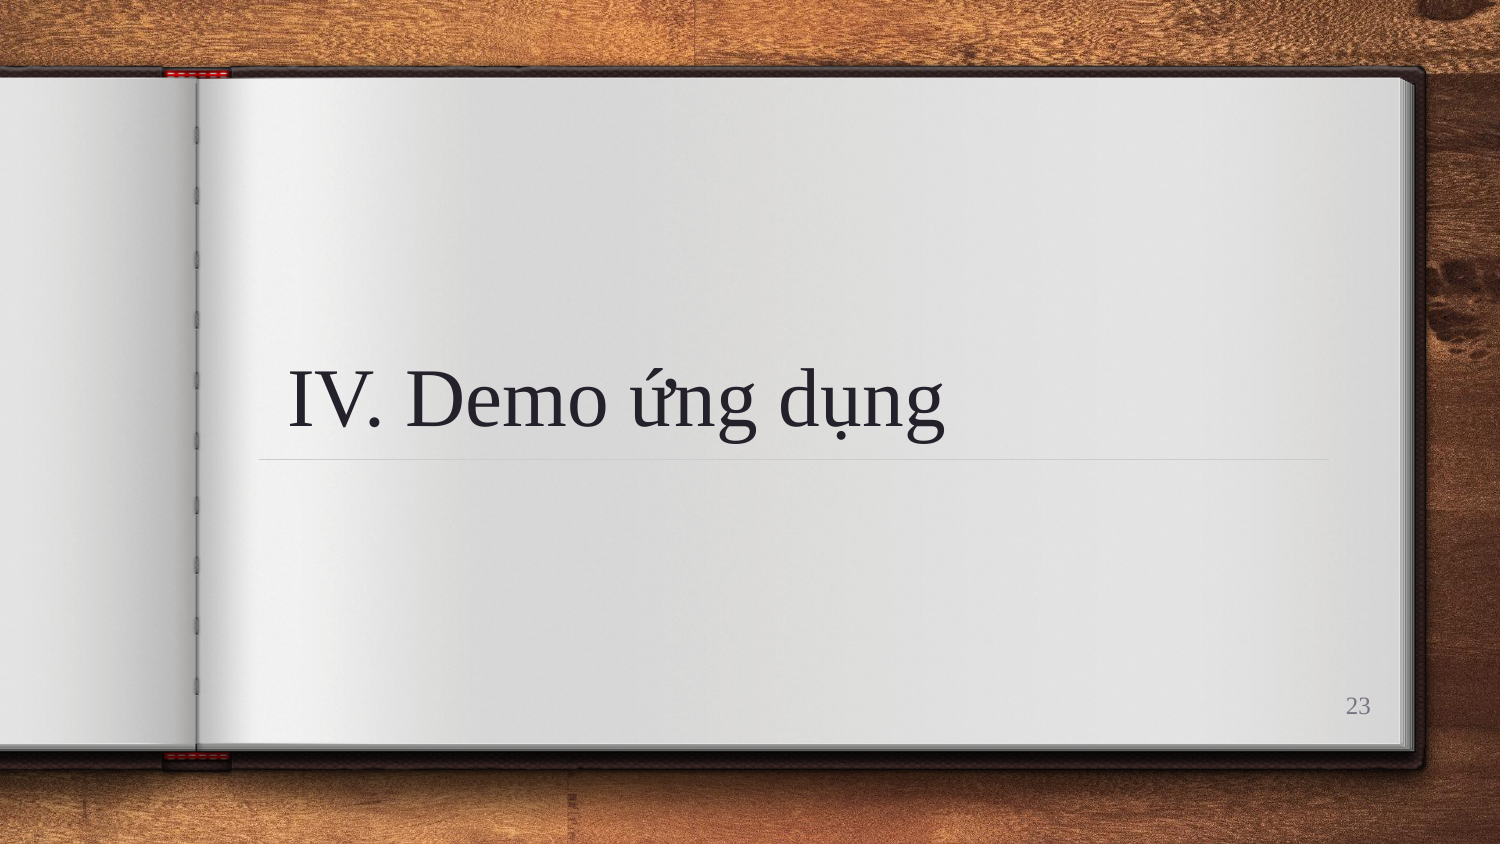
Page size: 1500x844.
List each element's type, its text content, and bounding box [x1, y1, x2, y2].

text_box IV. Demo ứng dụng [272, 336, 1341, 451]
picture [0, 0, 1500, 844]
slide_number 23 [1295, 672, 1386, 737]
